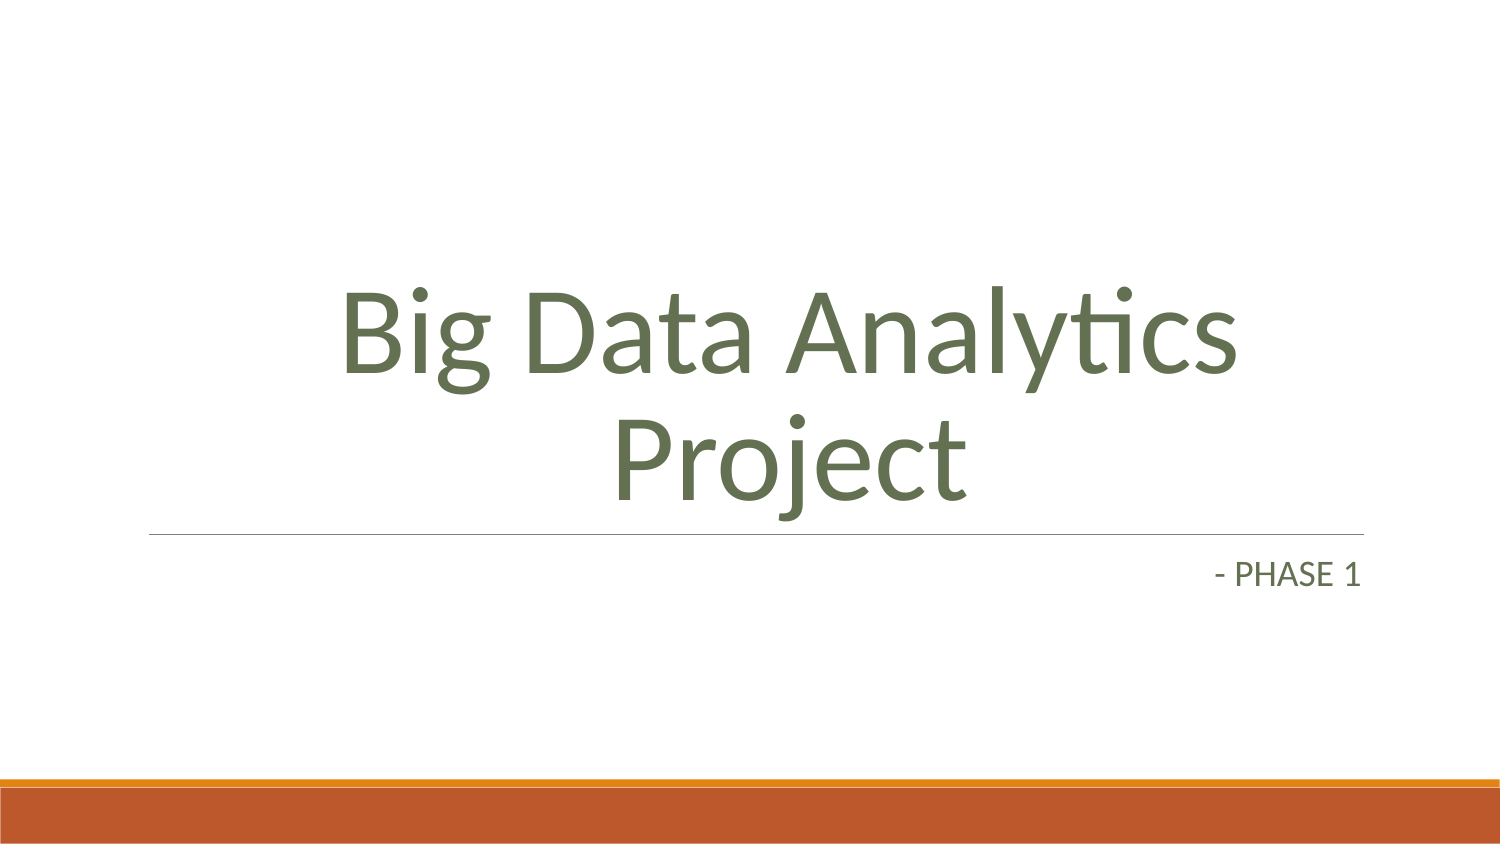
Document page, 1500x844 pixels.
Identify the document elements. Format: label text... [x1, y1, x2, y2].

subtitle - PHASE 1 [135, 548, 1373, 689]
title Big Data Analytics Project [135, 93, 1445, 533]
